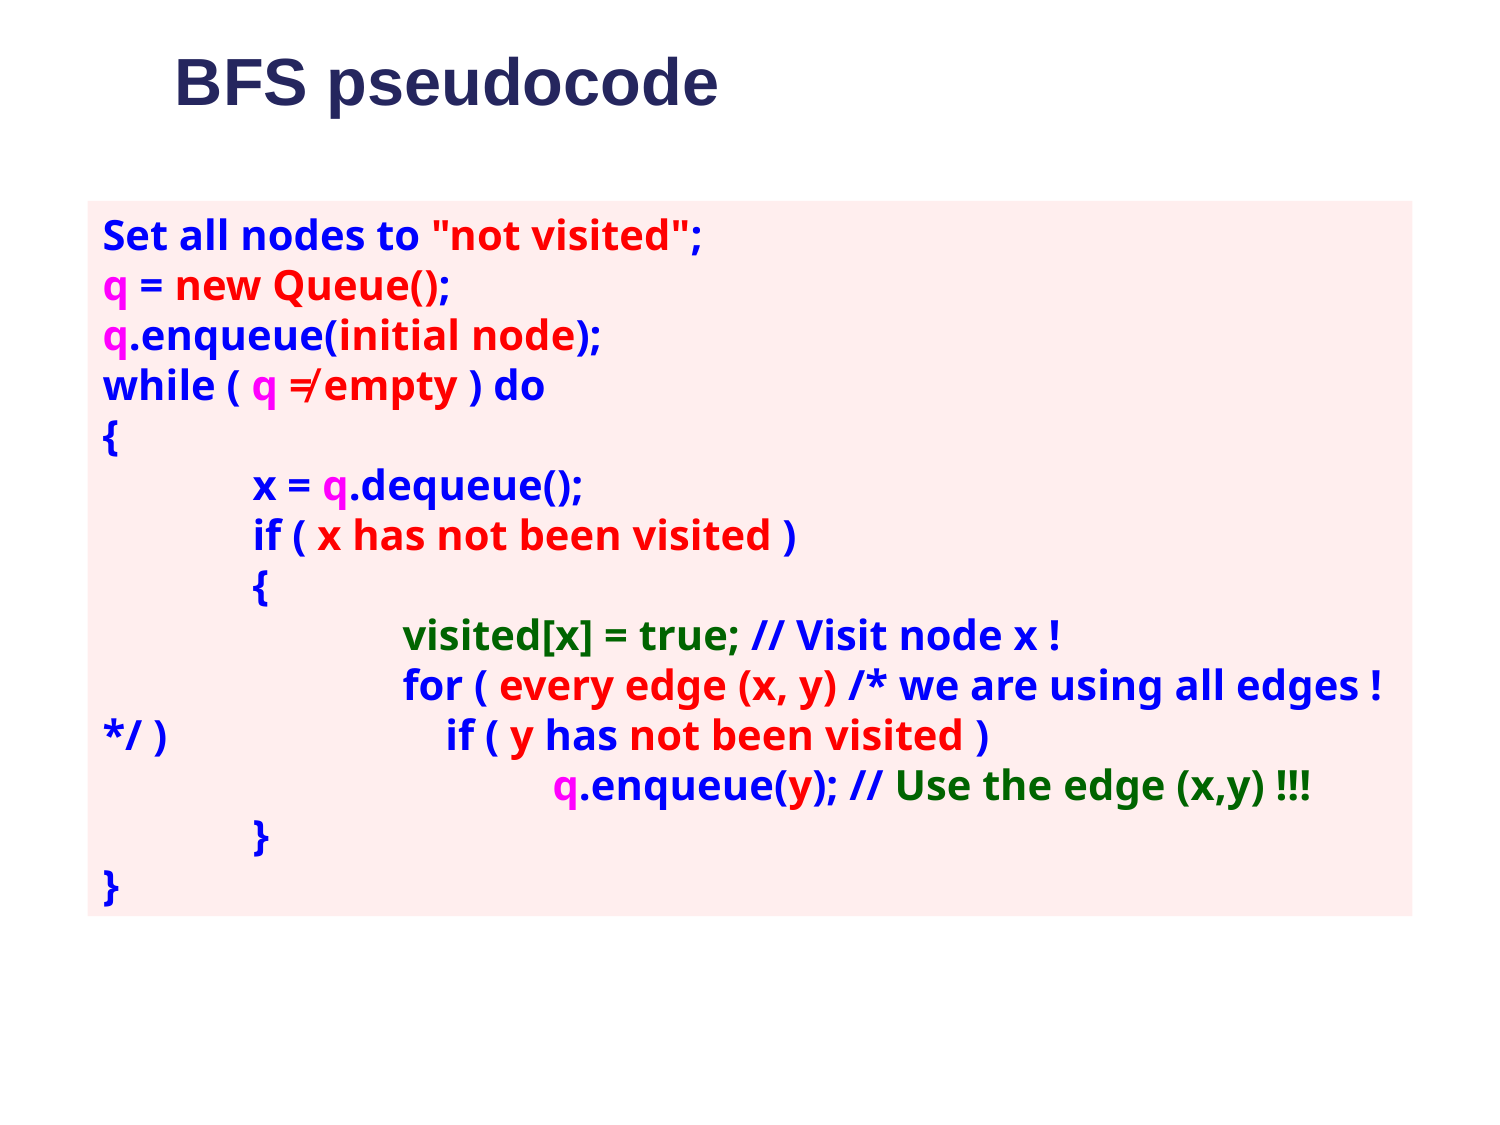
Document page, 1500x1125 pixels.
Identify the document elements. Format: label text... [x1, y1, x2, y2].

text_box Set all nodes to "not visited"; q = new Queue(); q.enqueue(initial node); while ( q ≠ empty ) do { x = q.dequeue(); if ( x has not been visited ) { visited[x] = true; // Visit node x ! for ( every edge (x, y) /* we are using all edges ! */ ) if ( y has not been visited ) q.enqueue(y); // Use the edge (x,y) !!! } } [87, 200, 1413, 917]
title BFS pseudocode [174, 62, 1163, 138]
